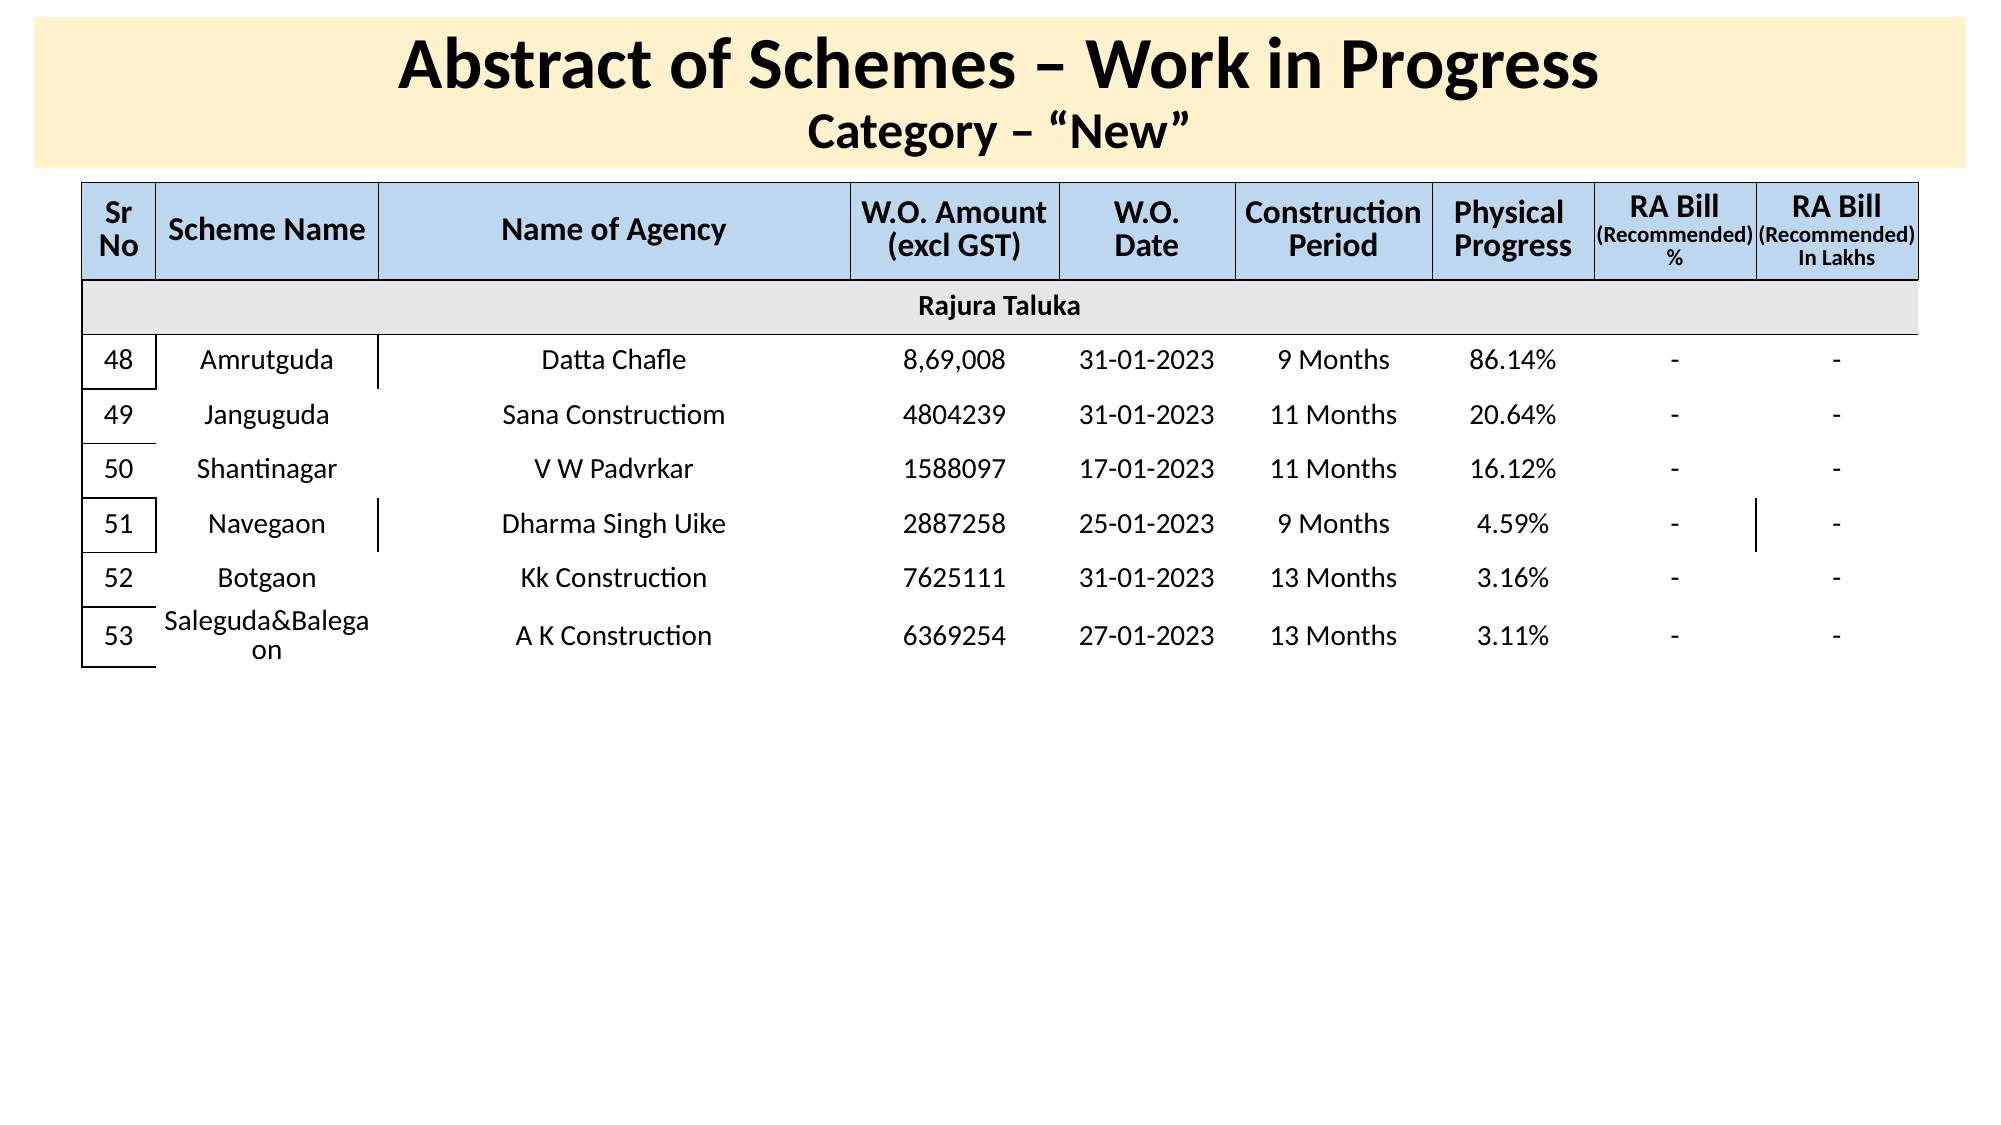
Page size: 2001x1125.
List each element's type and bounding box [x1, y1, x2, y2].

table_header [379, 183, 850, 279]
table_header [1433, 183, 1594, 279]
table_header [82, 183, 155, 279]
table_cell [83, 335, 155, 388]
table_header [851, 183, 1059, 279]
table_header [83, 281, 1918, 334]
table_cell [83, 499, 155, 552]
table_header [1595, 183, 1756, 279]
table_header [156, 183, 378, 279]
table_cell [83, 335, 1918, 667]
table_header [1060, 183, 1235, 279]
title [34, 16, 1966, 169]
table_header [1757, 183, 1918, 279]
table_header [1236, 183, 1432, 279]
